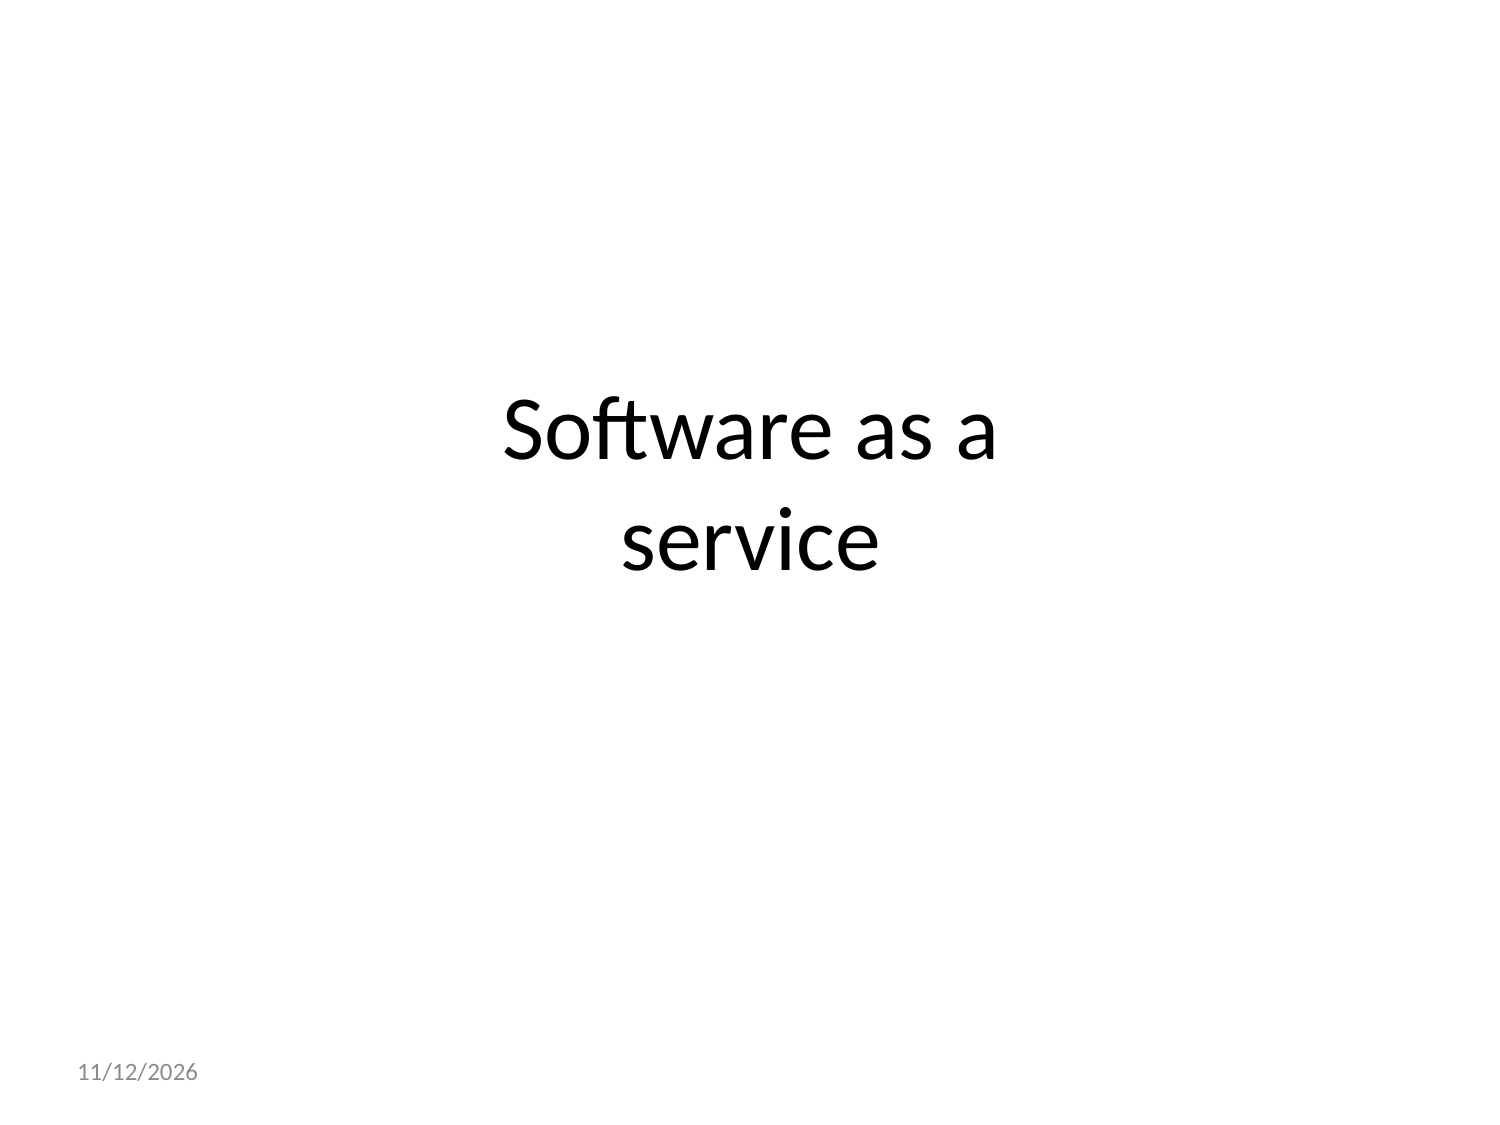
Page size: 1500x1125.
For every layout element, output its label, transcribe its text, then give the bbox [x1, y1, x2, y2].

title Software as a service [493, 366, 1007, 589]
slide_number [75, 746, 425, 1125]
